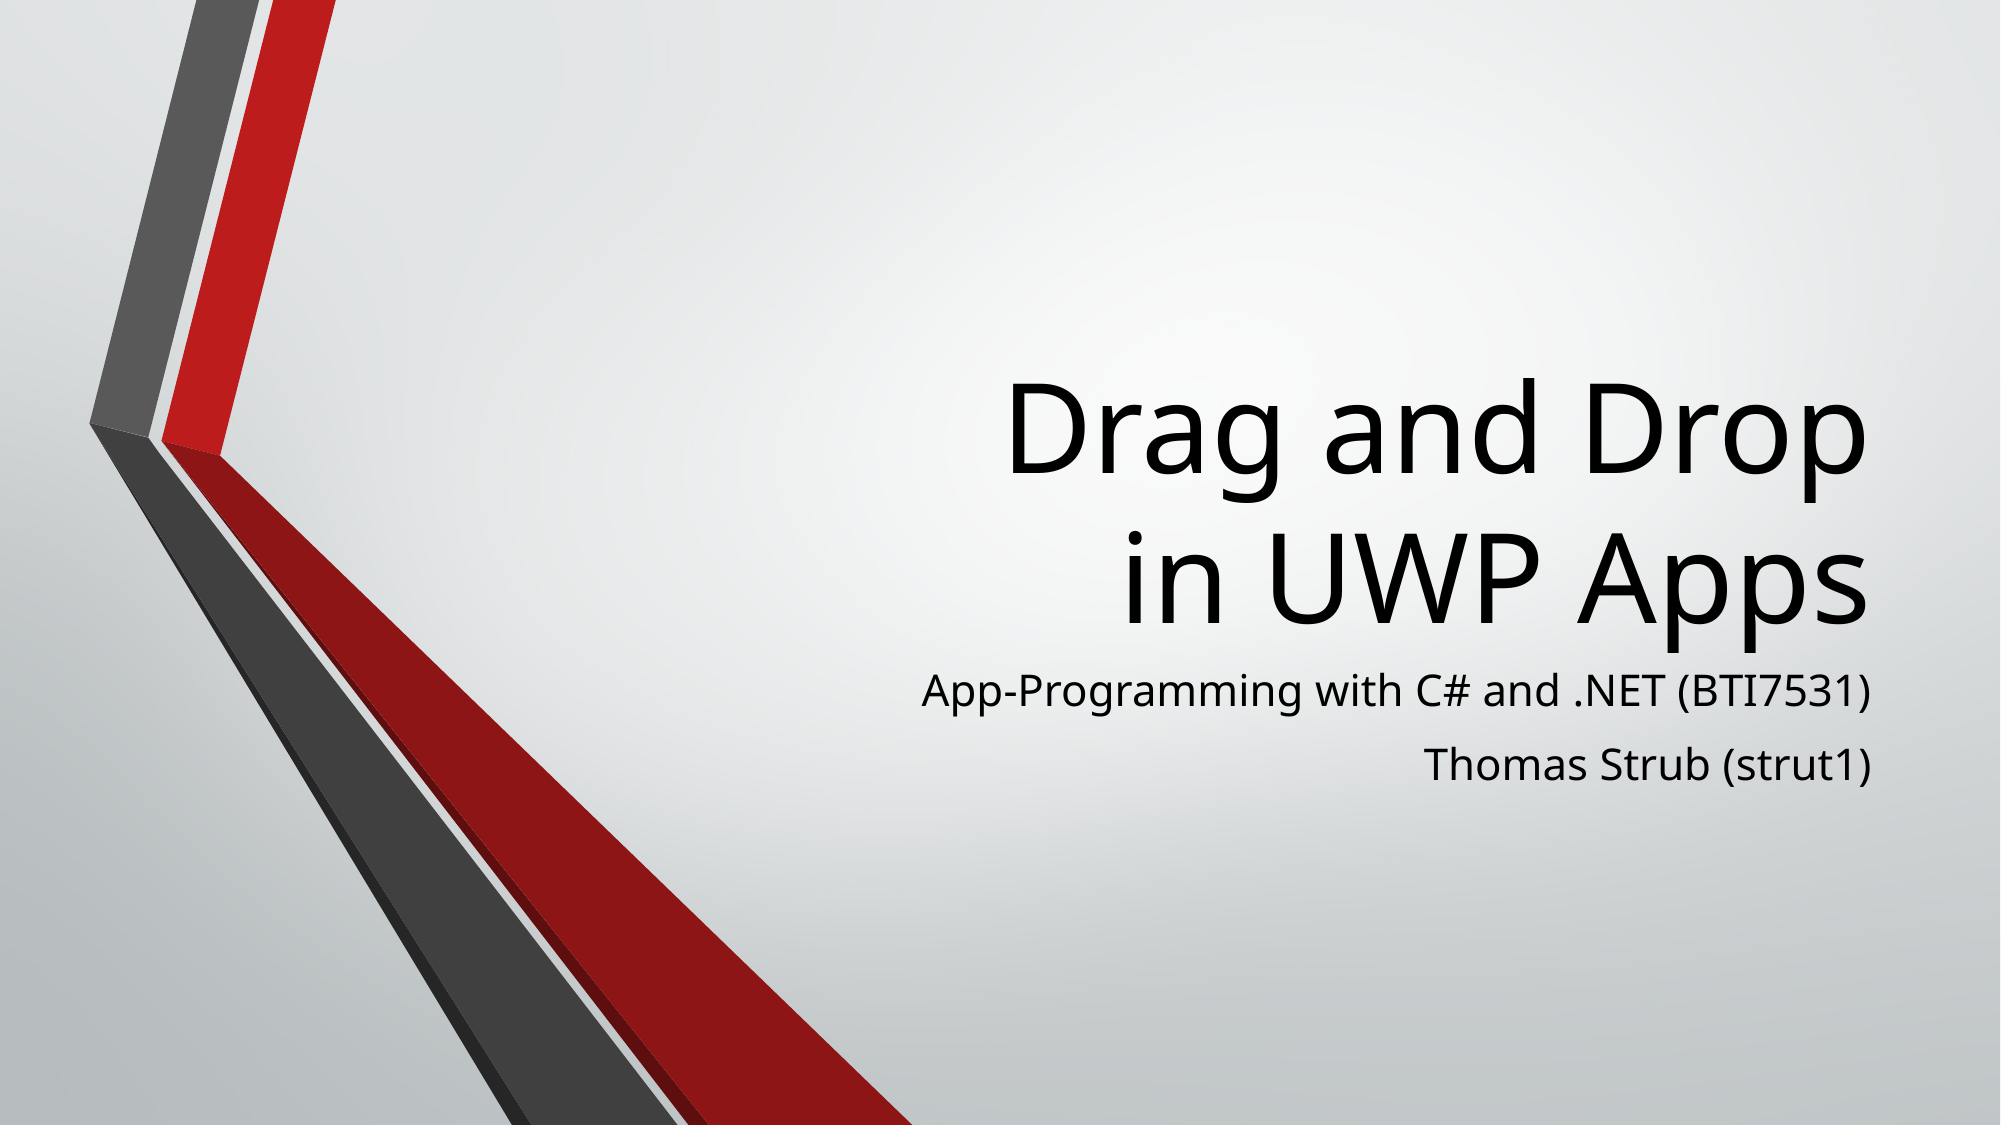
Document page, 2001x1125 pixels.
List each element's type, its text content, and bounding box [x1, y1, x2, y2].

title Drag and Drop in UWP Apps [480, 226, 1887, 656]
subtitle App-Programming with C# and .NET (BTI7531) Thomas Strub (strut1) [740, 655, 1887, 884]
